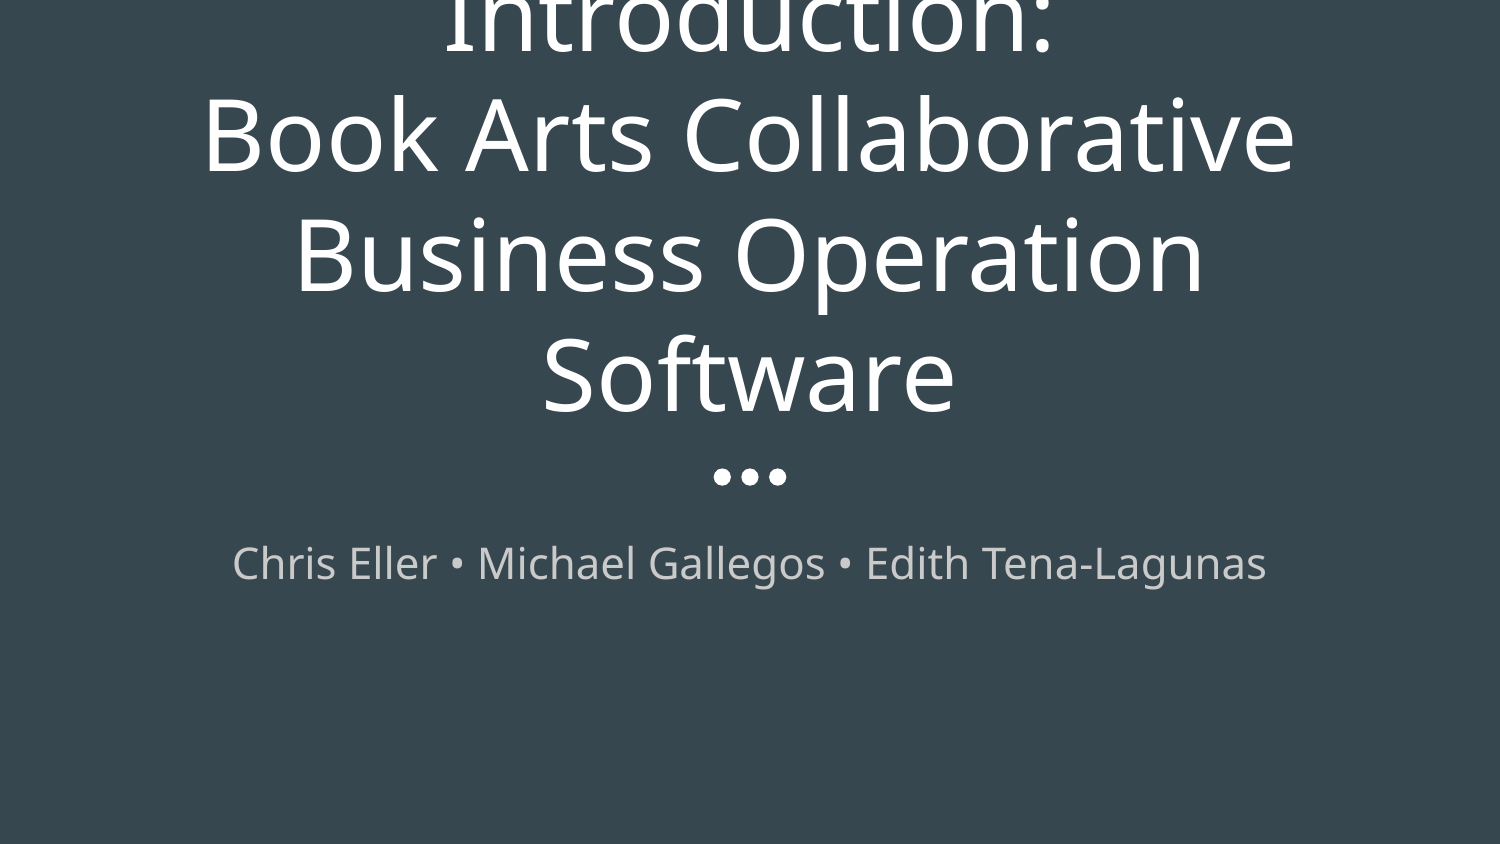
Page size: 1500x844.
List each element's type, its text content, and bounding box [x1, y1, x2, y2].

subtitle Chris Eller • Michael Gallegos • Edith Tena-Lagunas [110, 520, 1390, 651]
title Introduction: Book Arts Collaborative Business Operation Software [110, 162, 1390, 447]
